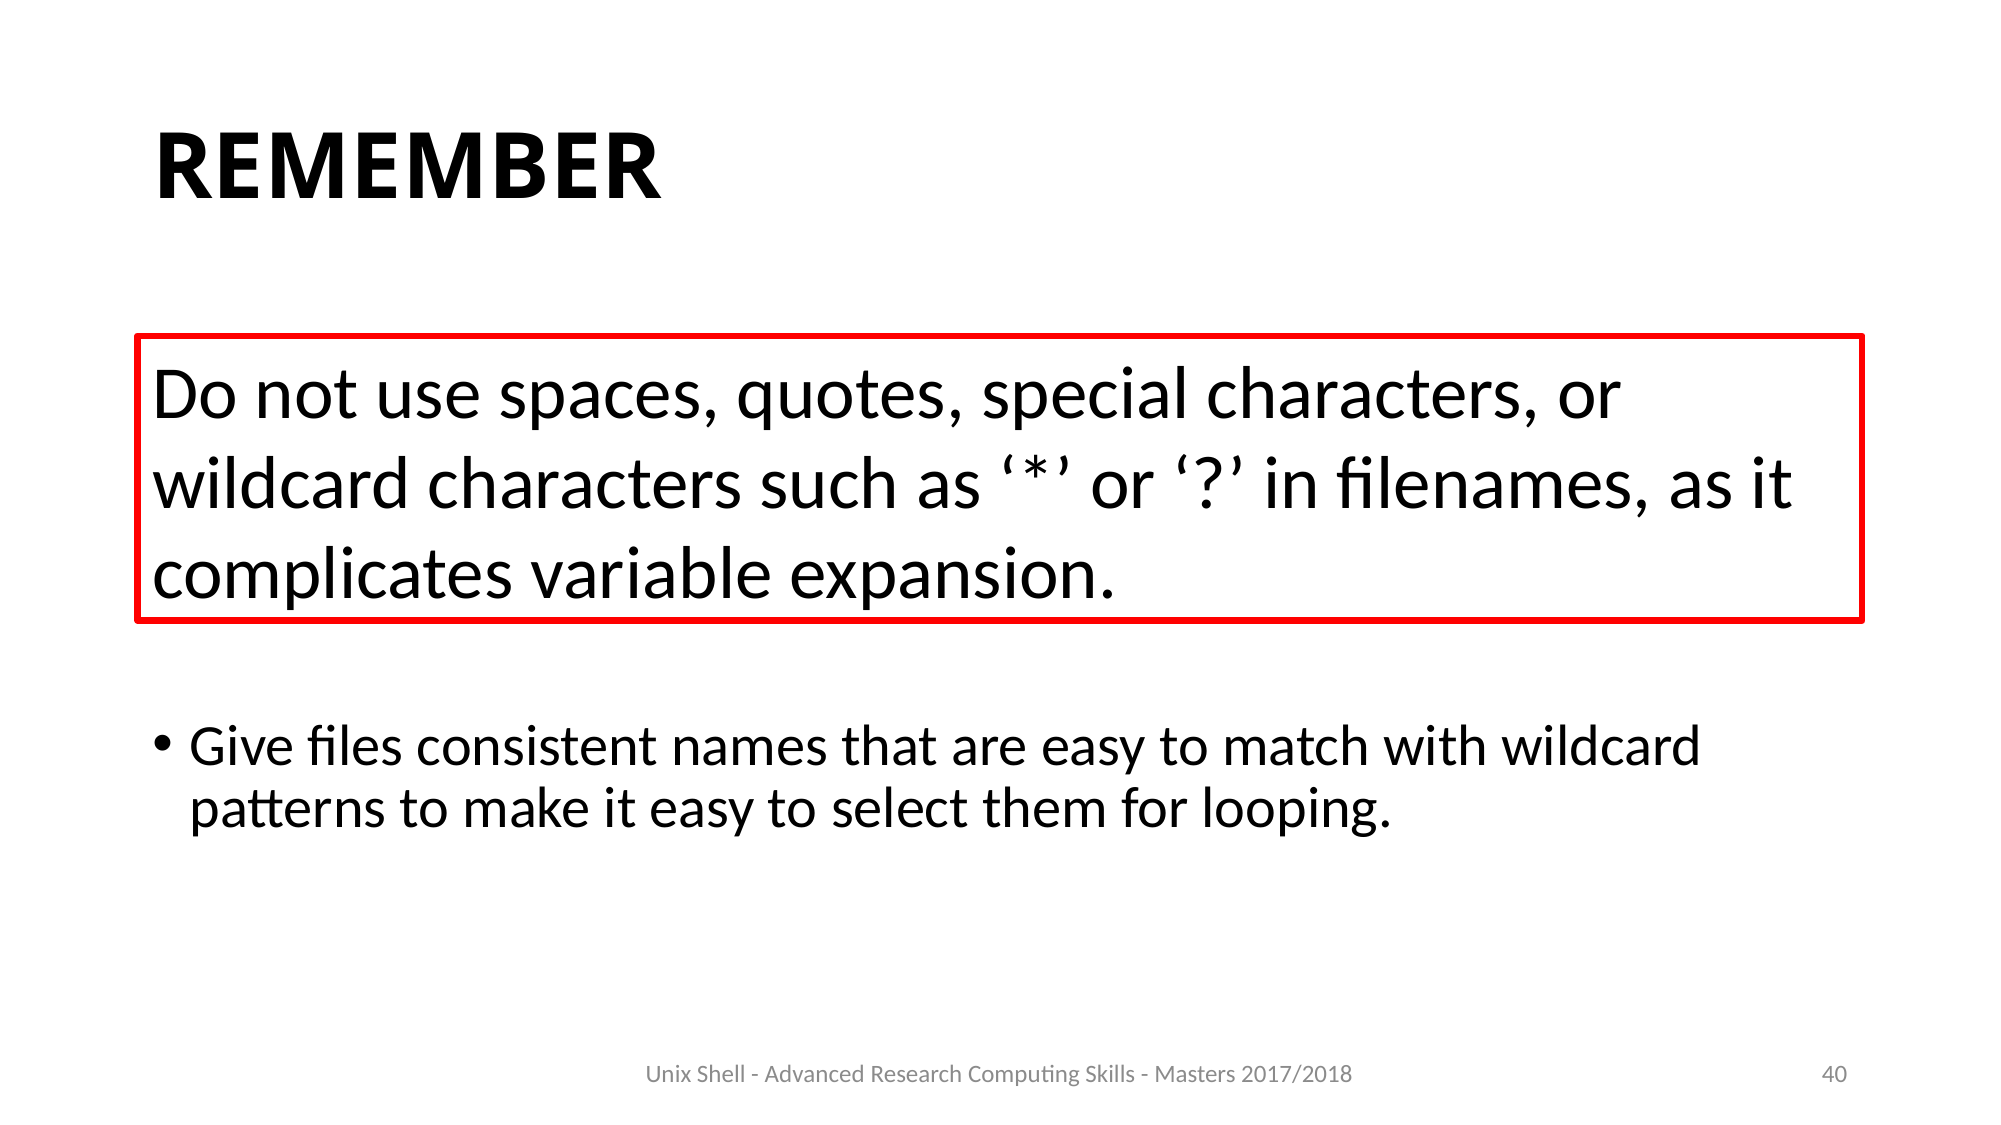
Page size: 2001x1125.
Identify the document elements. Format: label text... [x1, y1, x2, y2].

footer Unix Shell - Advanced Research Computing Skills - Masters 2017/2018 [587, 1042, 1412, 1103]
text_box Do not use spaces, quotes, special characters, or wildcard characters such as ‘*’ or ‘?’ in filenames, as it complicates variable expansion. [137, 335, 1863, 621]
slide_number 40 [1412, 1042, 1863, 1103]
title REMEMBER [137, 59, 1863, 278]
list Give files consistent names that are easy to match with wildcard patterns to make it easy to select them for looping. [137, 707, 1863, 1014]
